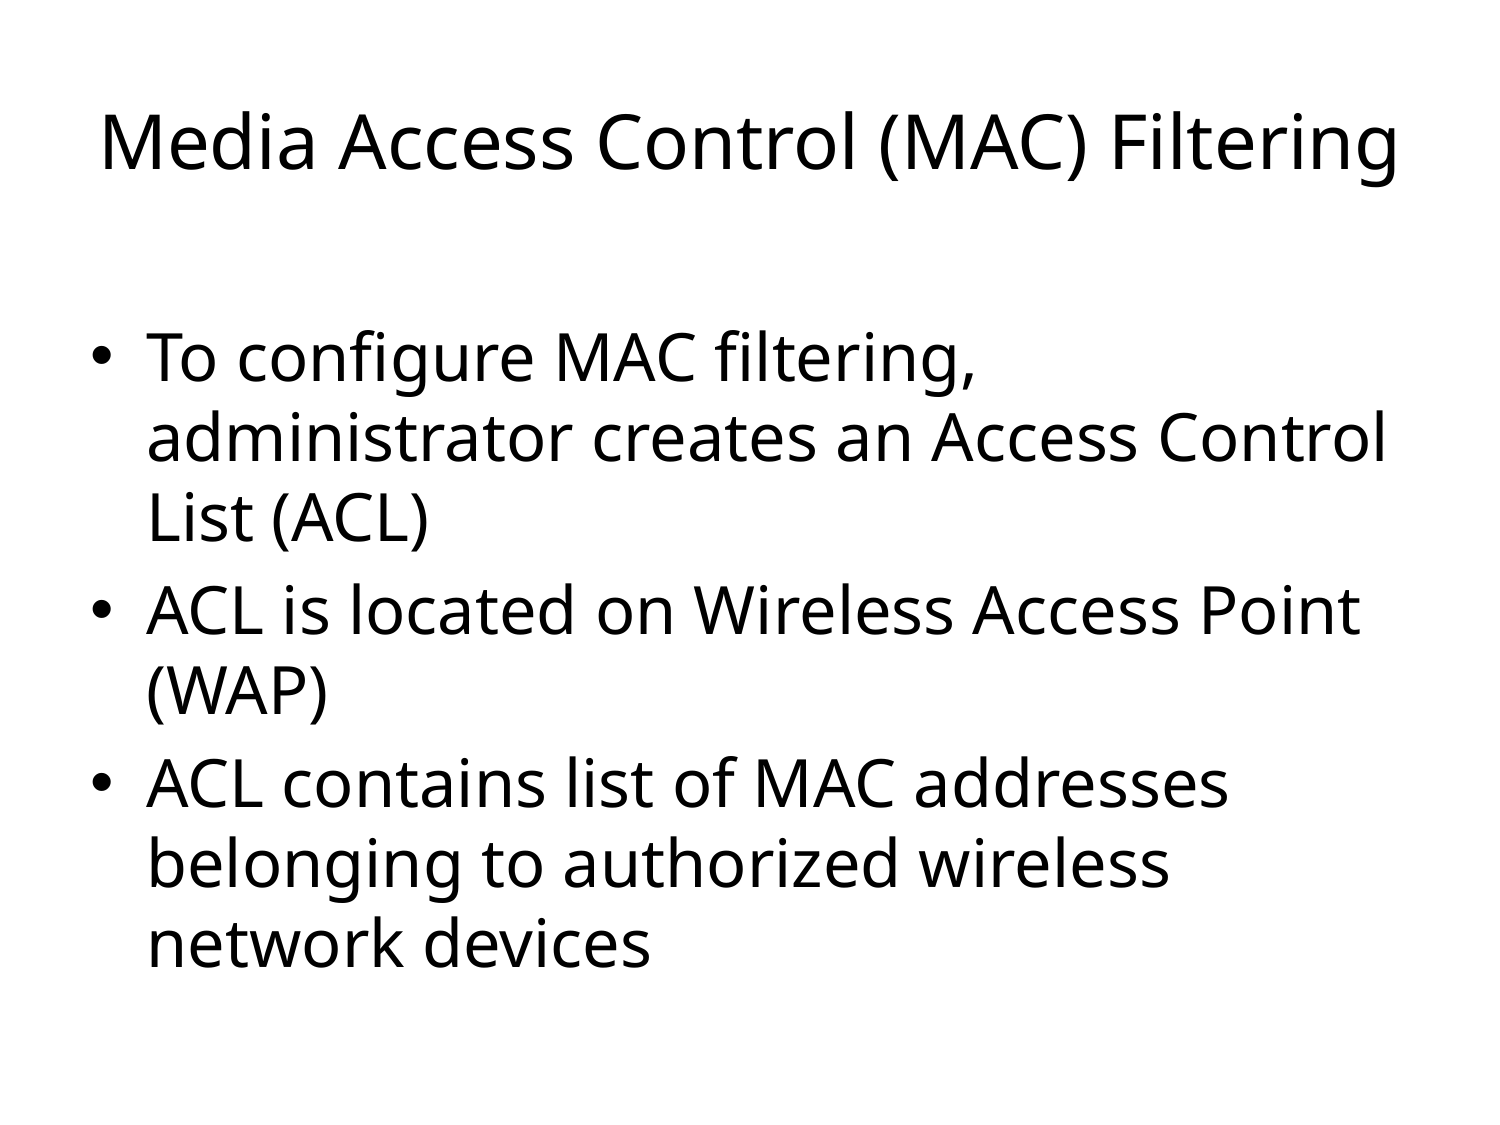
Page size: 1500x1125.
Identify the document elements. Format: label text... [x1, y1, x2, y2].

list To configure MAC filtering, administrator creates an Access Control List (ACL) ACL is located on Wireless Access Point (WAP) ACL contains list of MAC addresses belonging to authorized wireless network devices [75, 307, 1425, 946]
title Media Access Control (MAC) Filtering [75, 45, 1425, 233]
